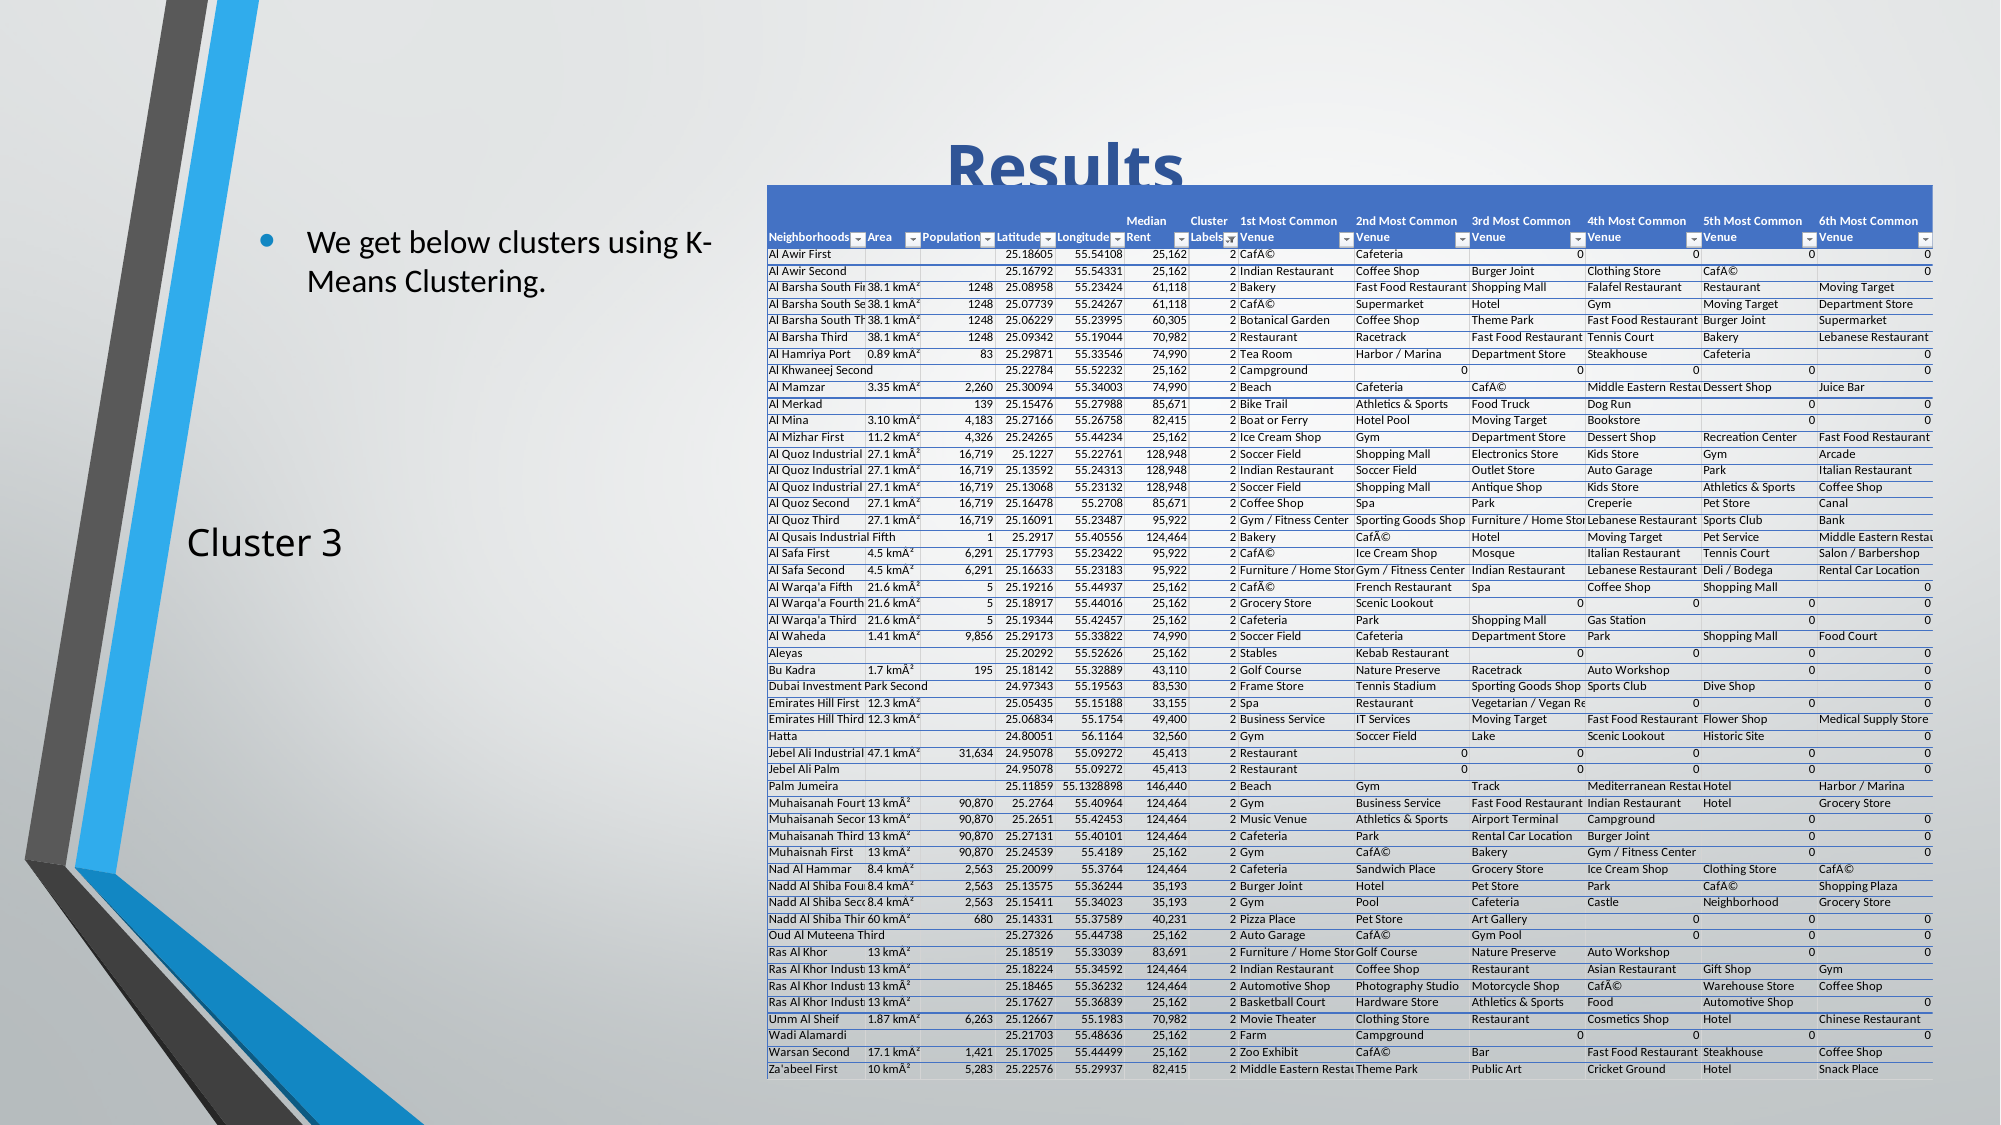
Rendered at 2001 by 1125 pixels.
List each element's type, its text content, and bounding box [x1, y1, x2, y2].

picture [766, 185, 1934, 1080]
list We get below clusters using K-Means Clustering. [243, 212, 735, 308]
title Results [243, 112, 1887, 293]
text_box Cluster 3 [171, 511, 563, 571]
